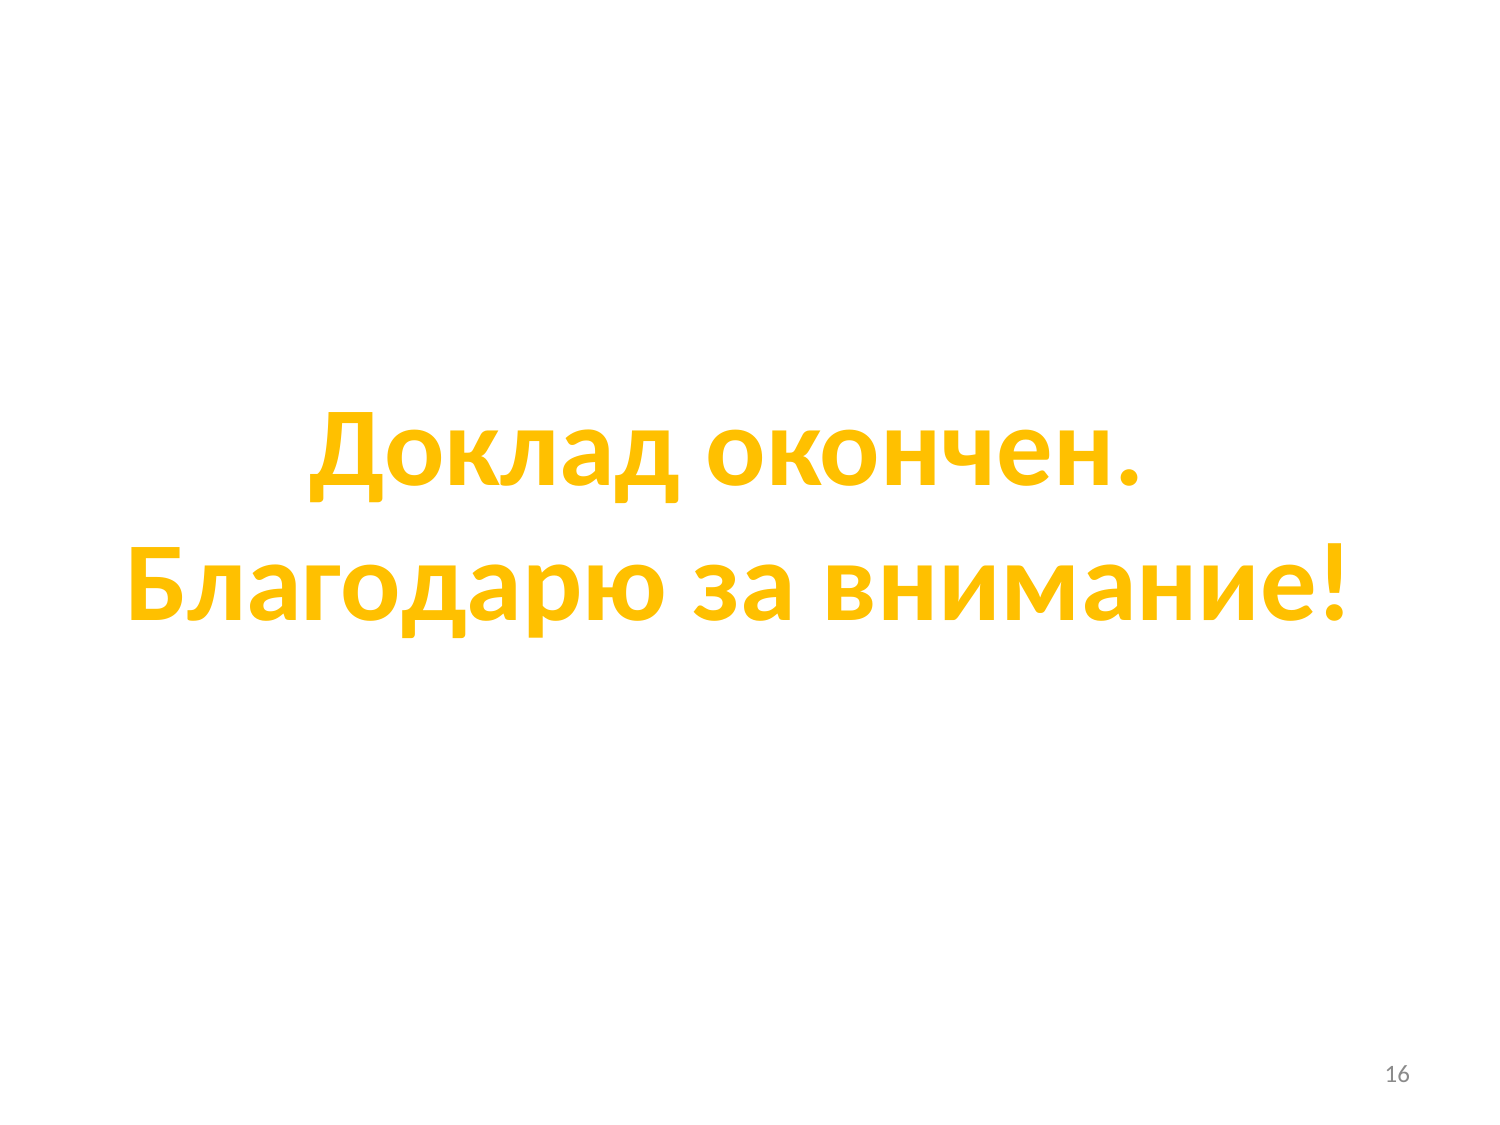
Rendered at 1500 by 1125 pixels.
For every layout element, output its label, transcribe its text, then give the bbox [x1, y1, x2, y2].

title Доклад окончен. Благодарю за внимание! [41, 231, 1439, 785]
slide_number 16 [1074, 1042, 1425, 1103]
